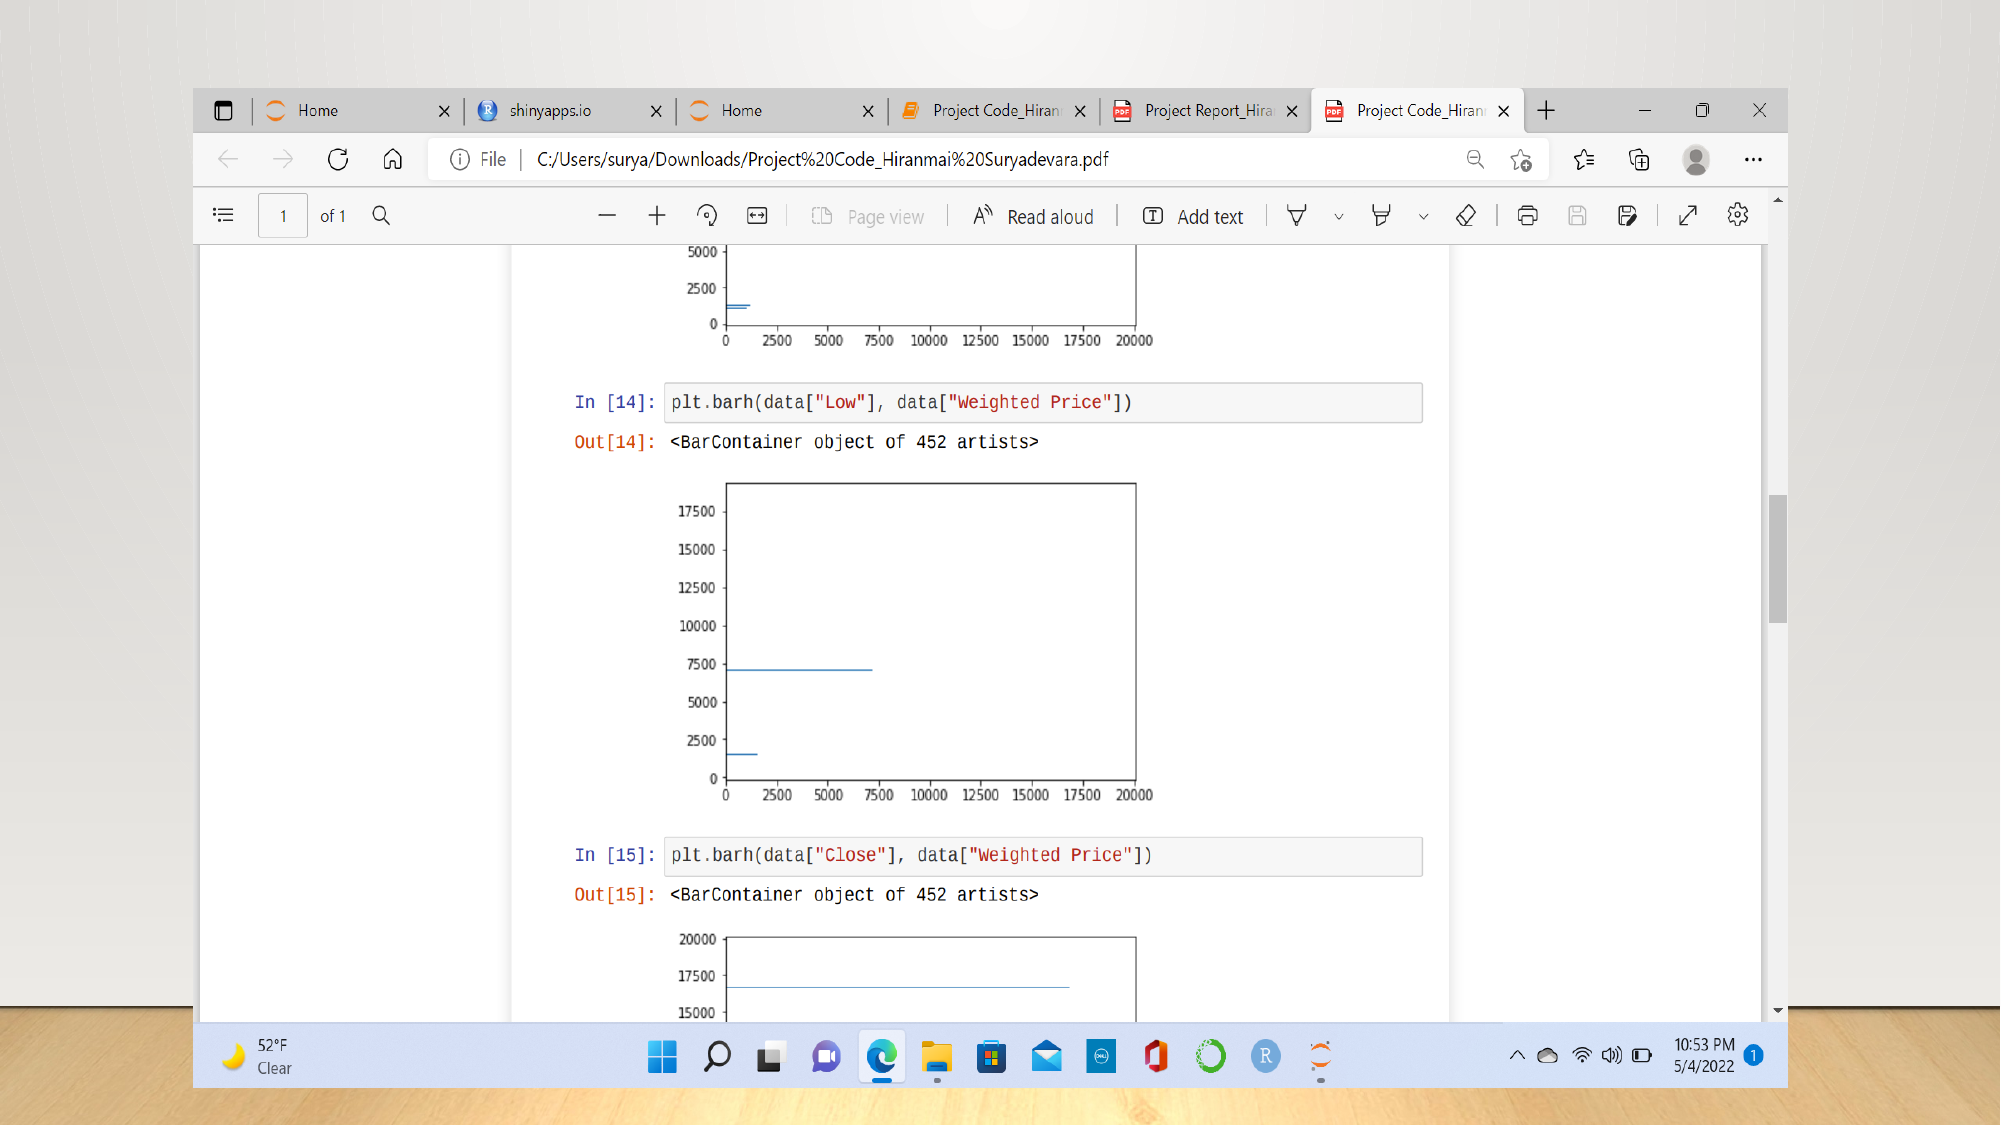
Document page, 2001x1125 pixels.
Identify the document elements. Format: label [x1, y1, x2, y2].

picture [0, 1006, 2000, 1125]
list [192, 88, 1789, 1089]
